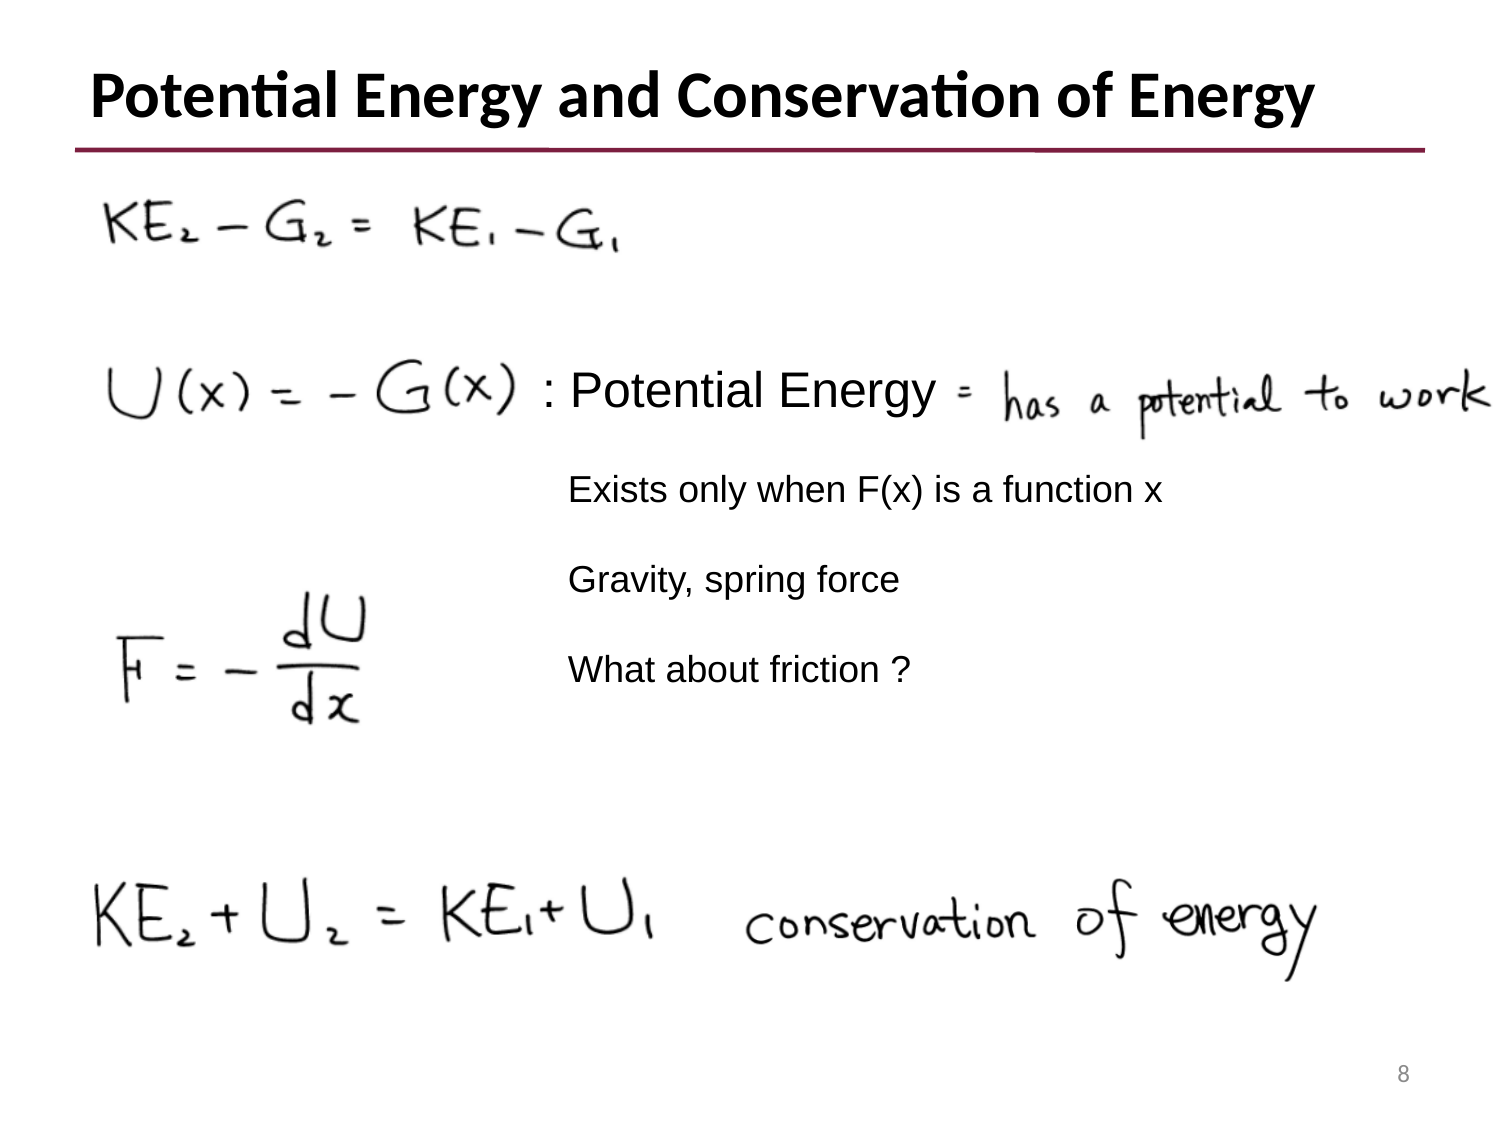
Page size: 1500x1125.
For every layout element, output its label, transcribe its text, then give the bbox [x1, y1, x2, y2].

text_box : Potential Energy [535, 349, 941, 425]
slide_number 8 [1074, 1042, 1425, 1103]
picture [724, 859, 1331, 987]
picture [87, 341, 531, 438]
picture [74, 847, 673, 958]
picture [74, 174, 643, 261]
picture [91, 574, 392, 748]
text_box Exists only when F(x) is a function x Gravity, spring force What about friction ? [553, 457, 1179, 698]
picture [946, 344, 1500, 446]
title Potential Energy and Conservation of Energy [74, 44, 1426, 138]
